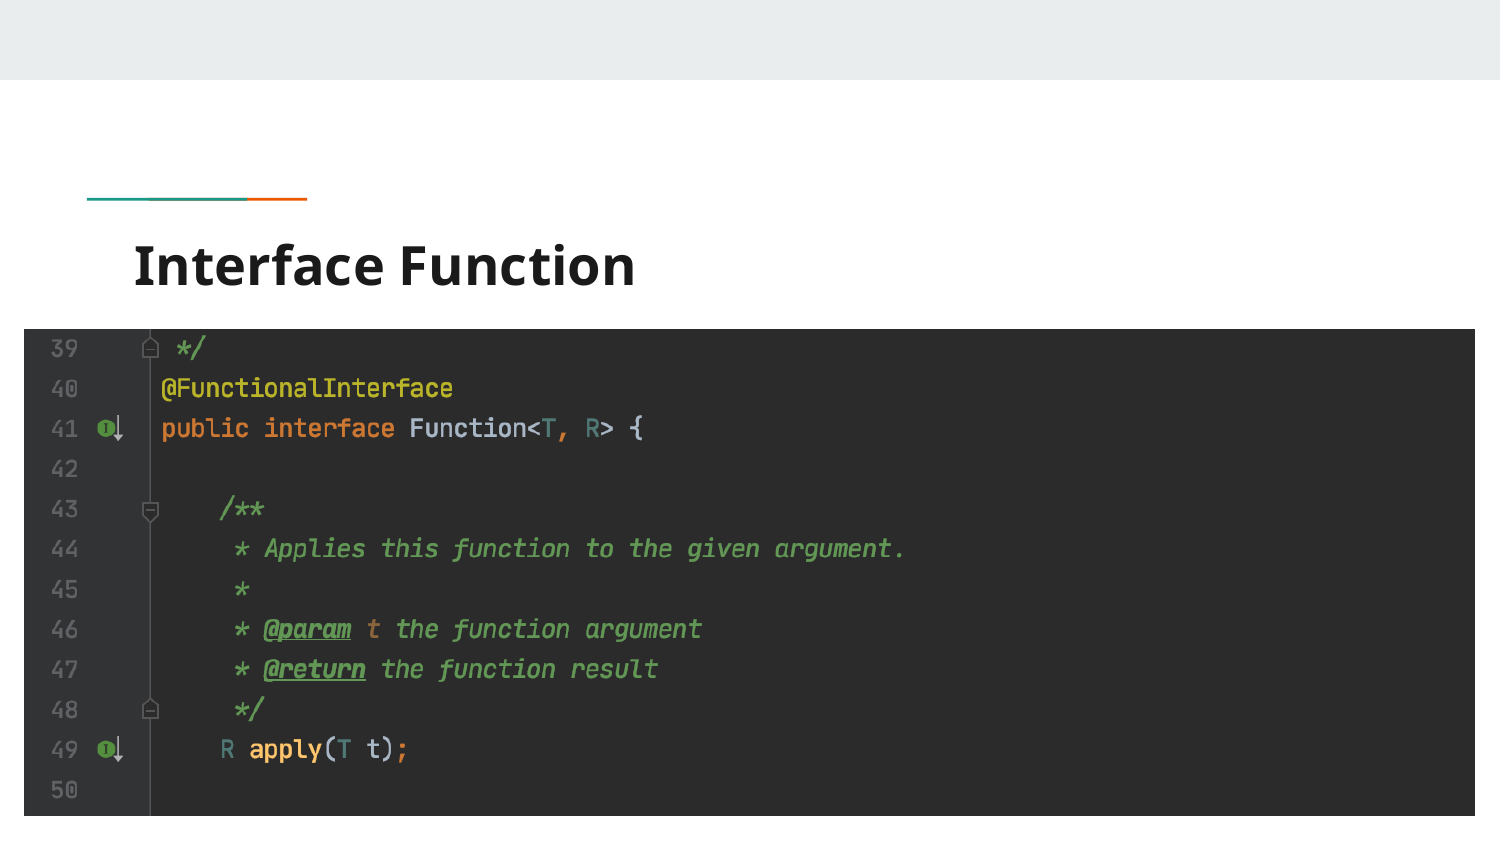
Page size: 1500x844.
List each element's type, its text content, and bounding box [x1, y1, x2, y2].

title Interface Function [119, 216, 1381, 305]
picture [24, 328, 1476, 817]
